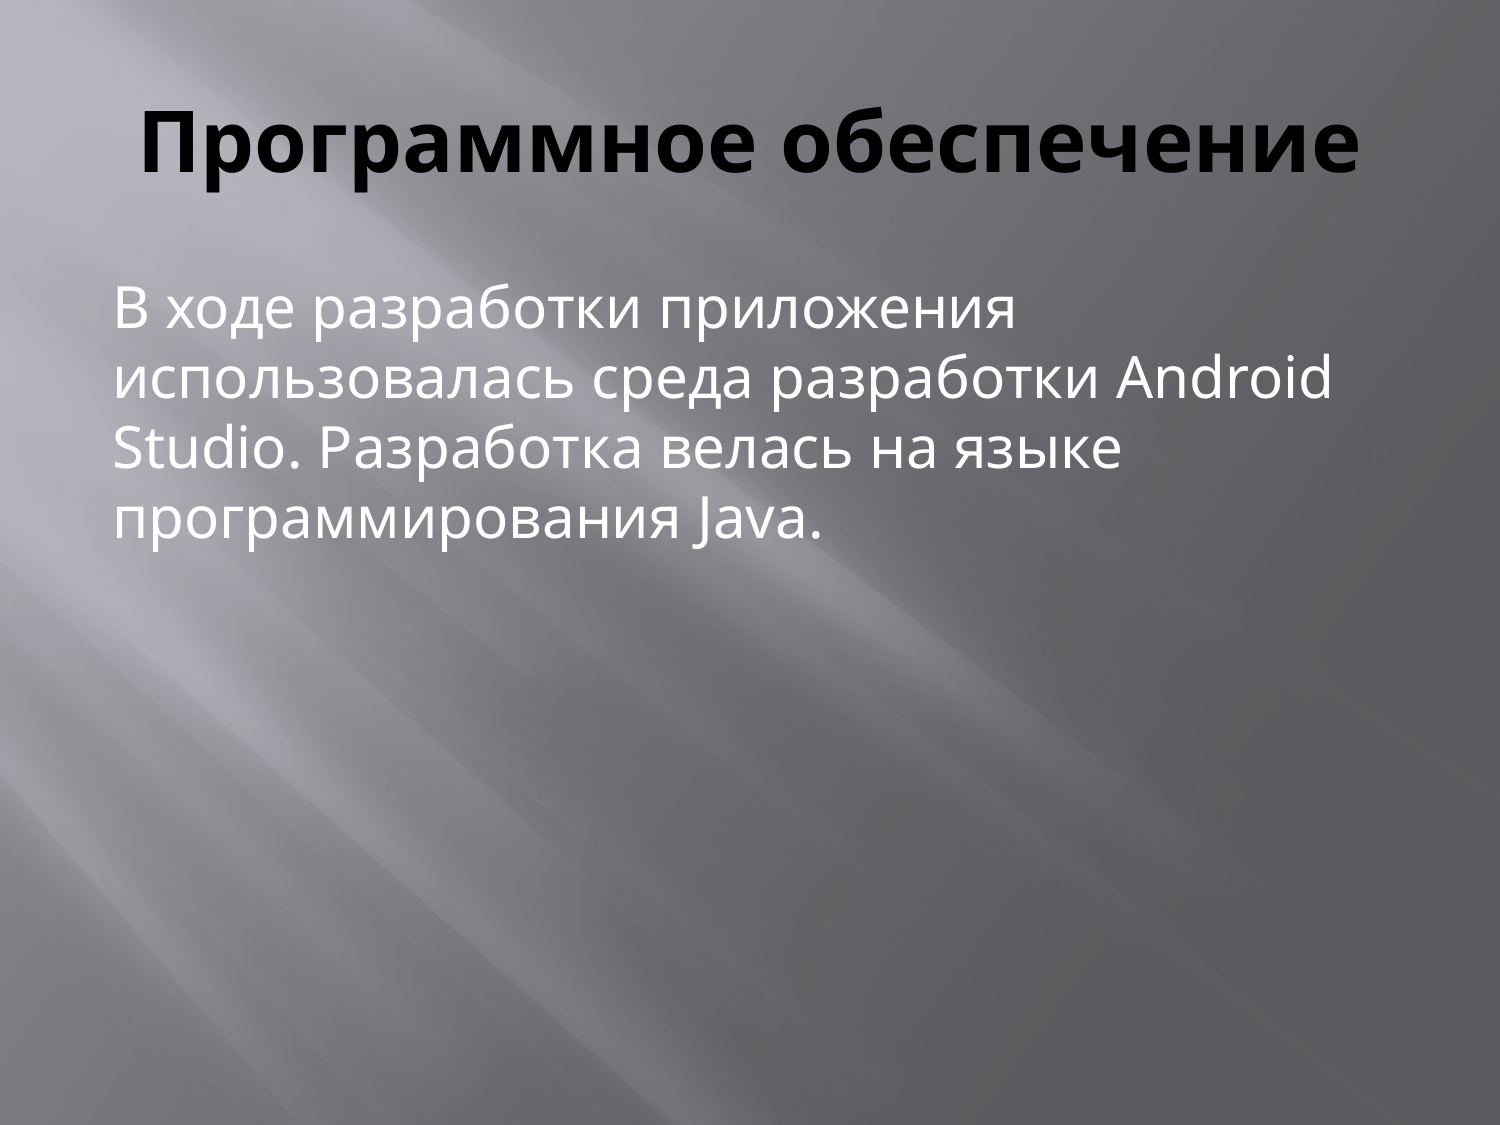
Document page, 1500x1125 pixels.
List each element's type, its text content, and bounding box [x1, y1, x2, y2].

list В ходе разработки приложения использовалась среда разработки Android Studio. Разработка велась на языке программирования Java. [75, 262, 1425, 1035]
title Программное обеспечение [75, 45, 1425, 233]
